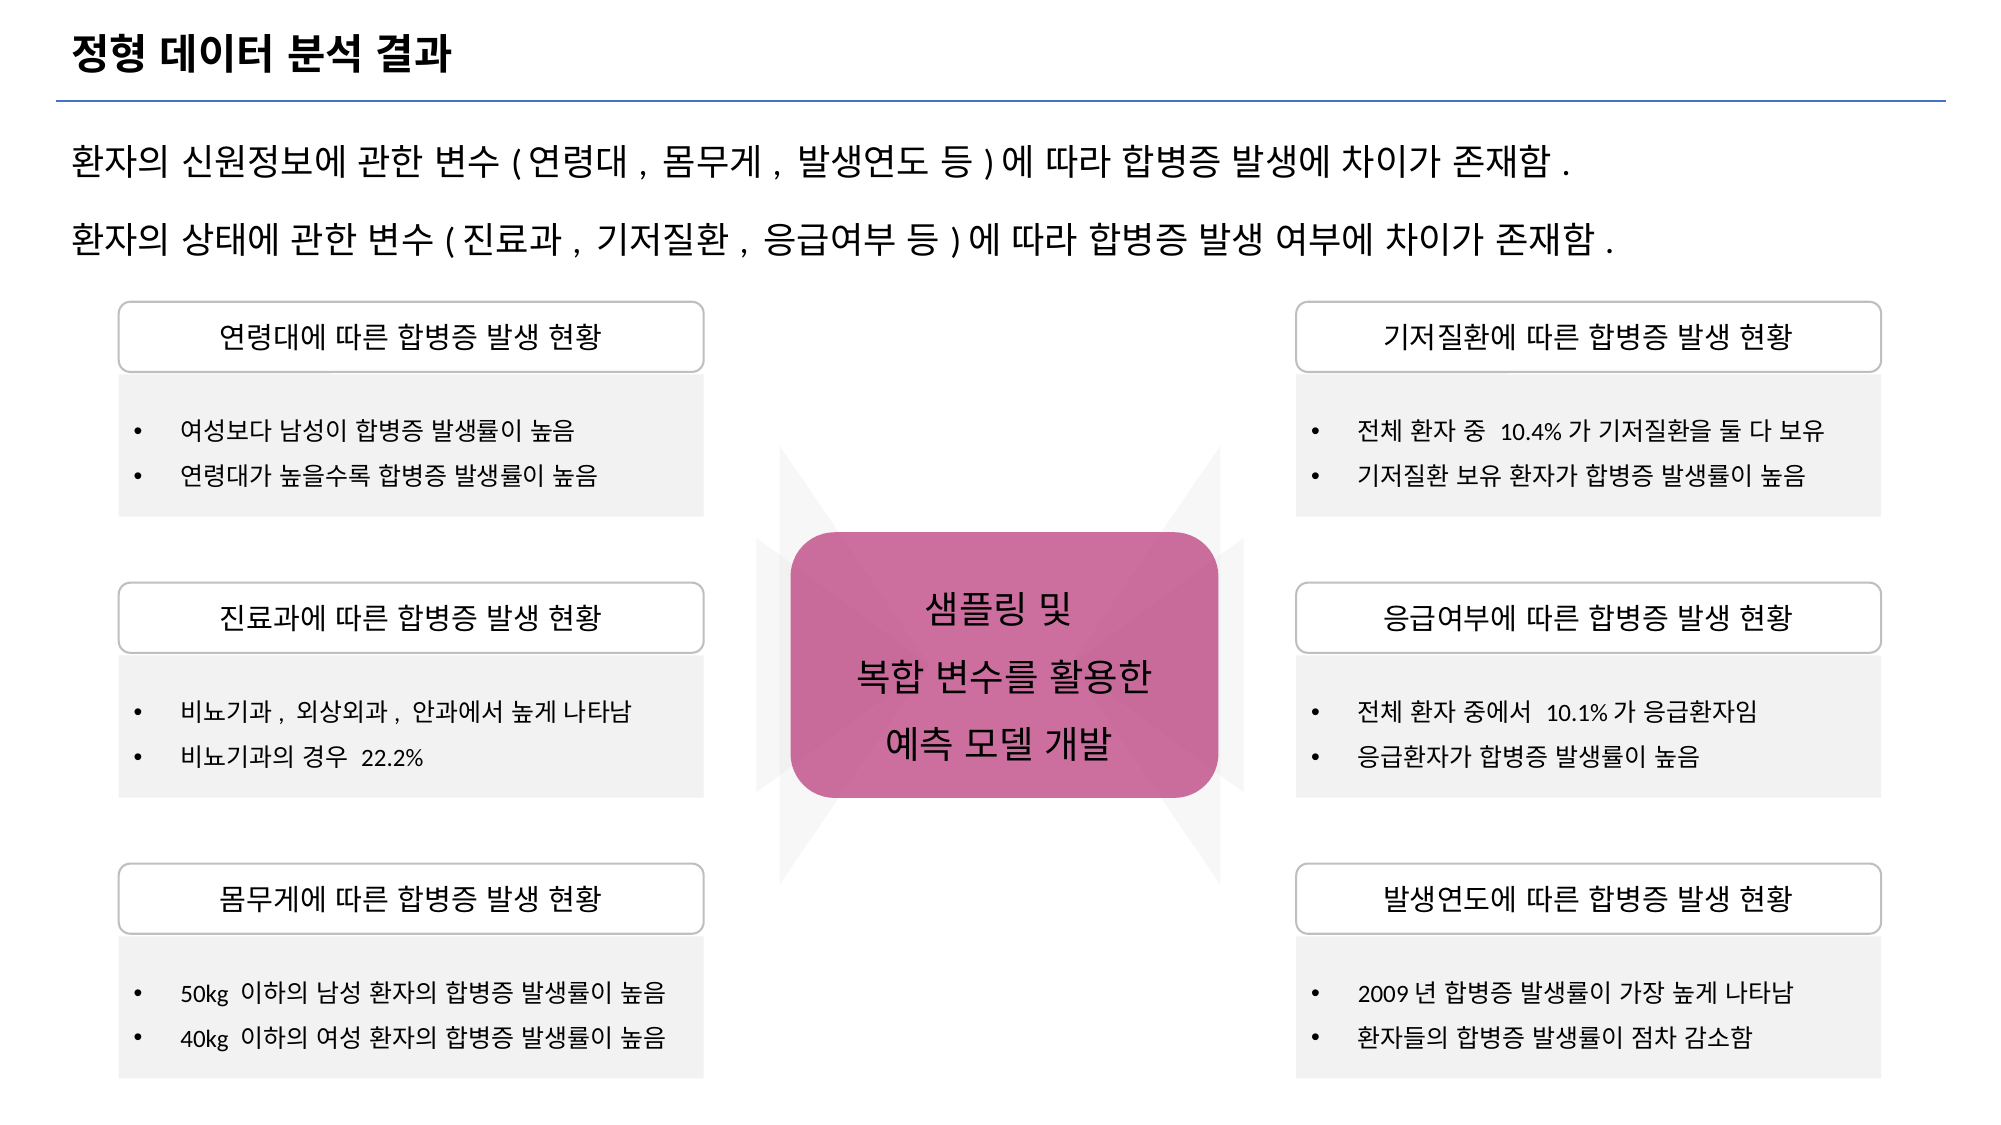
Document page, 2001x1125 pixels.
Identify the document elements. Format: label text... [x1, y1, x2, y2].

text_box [118, 582, 704, 798]
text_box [1296, 582, 1882, 798]
title 정형 데이터 분석 결과 [56, 15, 1945, 91]
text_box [1296, 301, 1882, 517]
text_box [118, 301, 704, 517]
text_box 샘플링 및 복합 변수를 활용한 예측 모델 개발 [930, 531, 1070, 799]
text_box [118, 863, 704, 1079]
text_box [1296, 863, 1882, 1079]
list 환자의 신원정보에 관한 변수(연령대, 몸무게, 발생연도 등)에 따라 합병증 발생에 차이가 존재함. 환자의 상태에 관한 변수(진료과, 기저질환, 응급여부 등)에 따라 합병증 발생 여부에 차이가 존재함. [56, 120, 1945, 272]
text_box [756, 445, 930, 885]
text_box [1070, 445, 1244, 885]
